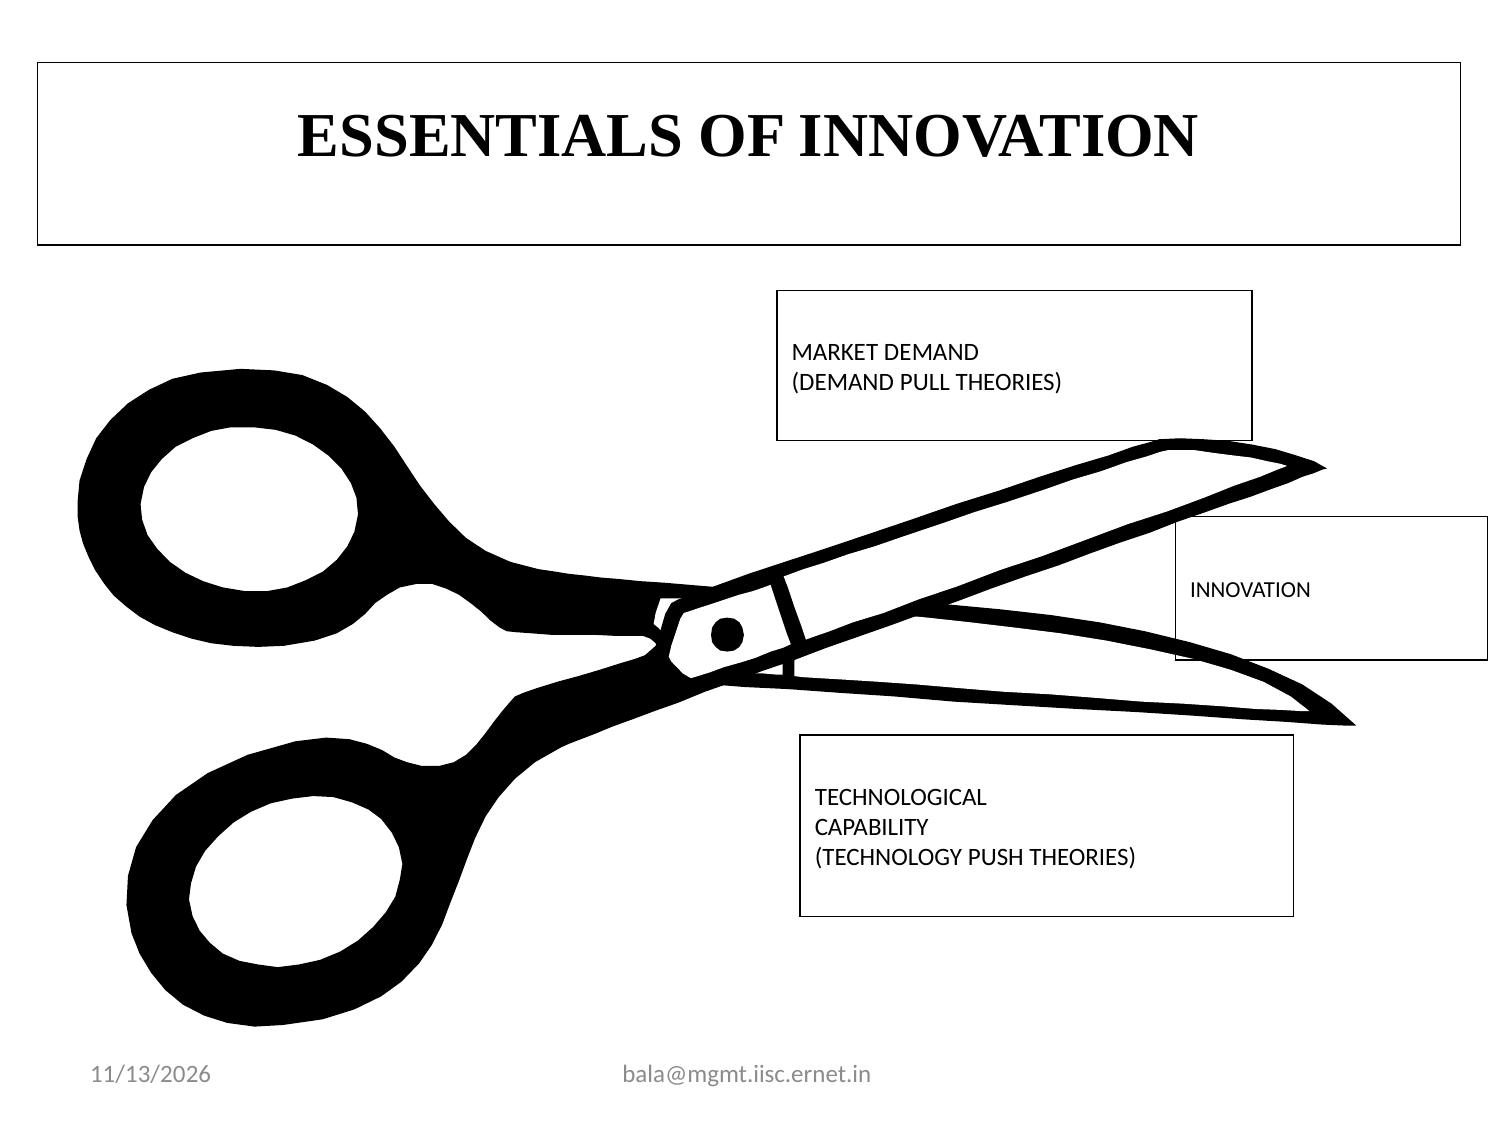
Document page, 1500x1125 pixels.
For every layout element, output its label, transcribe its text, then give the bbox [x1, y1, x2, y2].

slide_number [75, 1043, 425, 1103]
footer bala@mgmt.iisc.ernet.in [512, 1043, 988, 1103]
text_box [37, 62, 1488, 1035]
